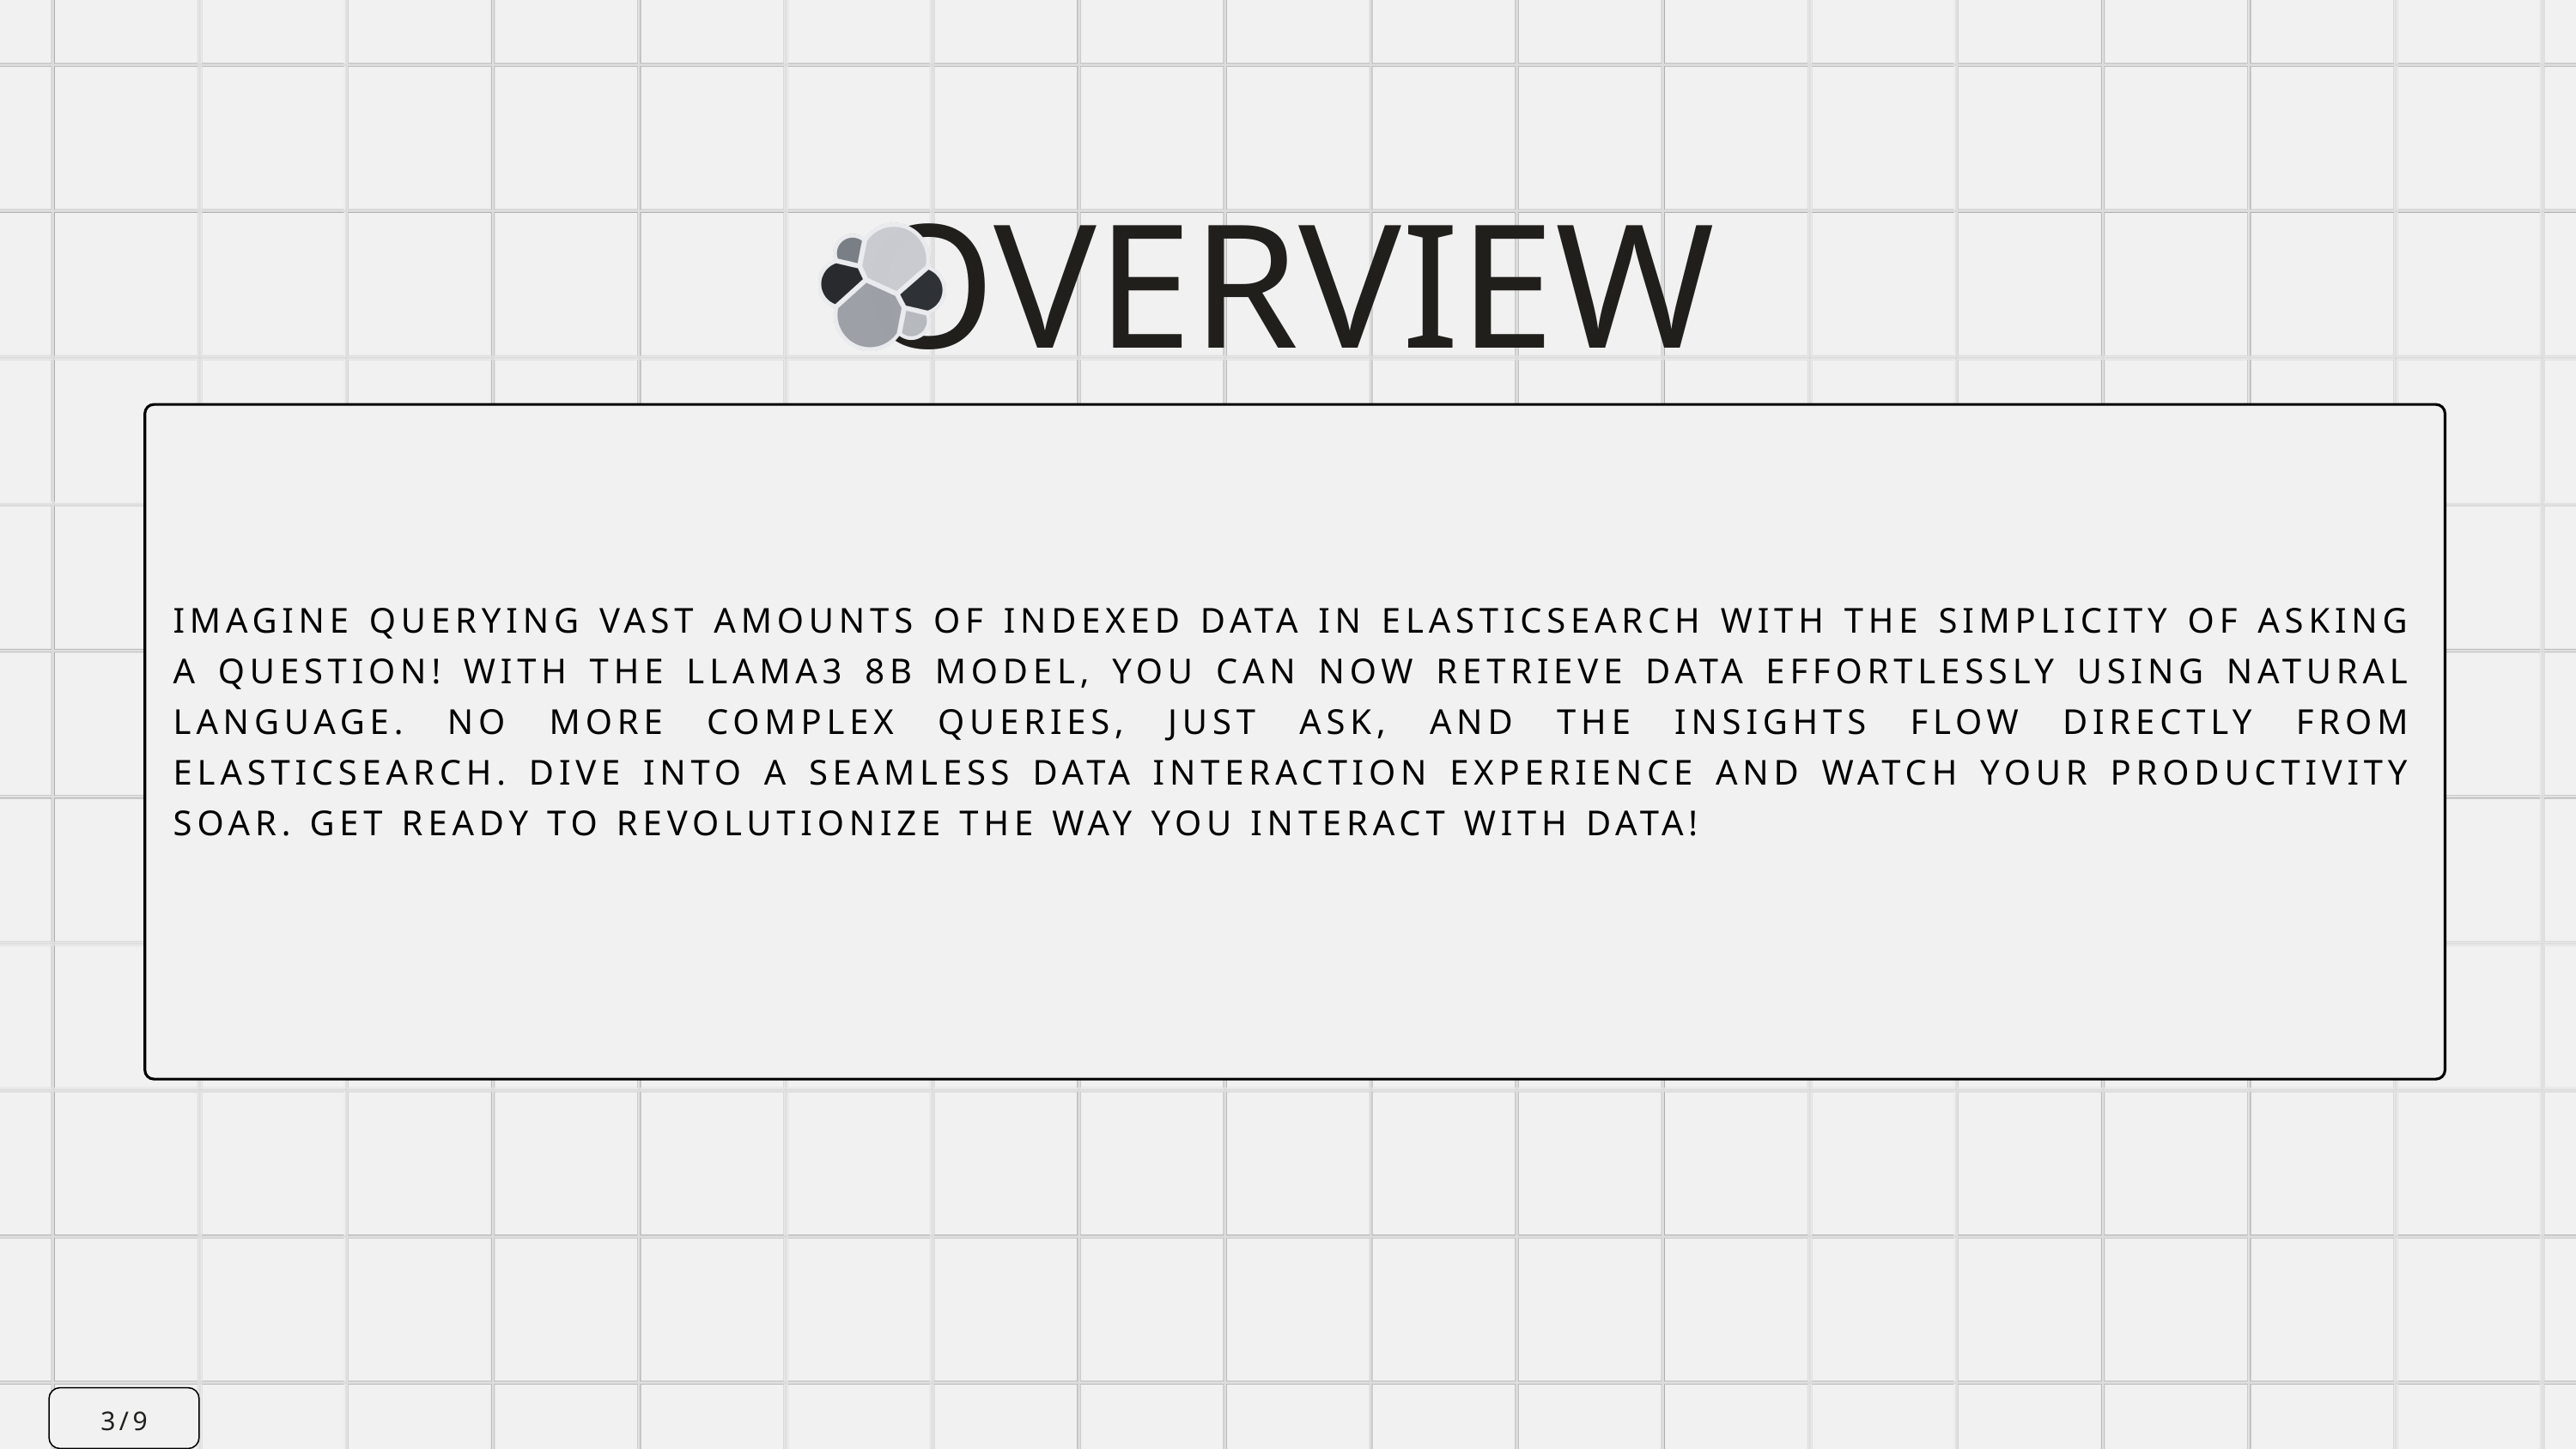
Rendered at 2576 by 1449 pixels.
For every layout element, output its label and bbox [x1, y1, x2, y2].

text_box [48, 1387, 200, 1449]
text_box [0, 0, 2576, 1449]
text_box [144, 403, 2445, 1080]
